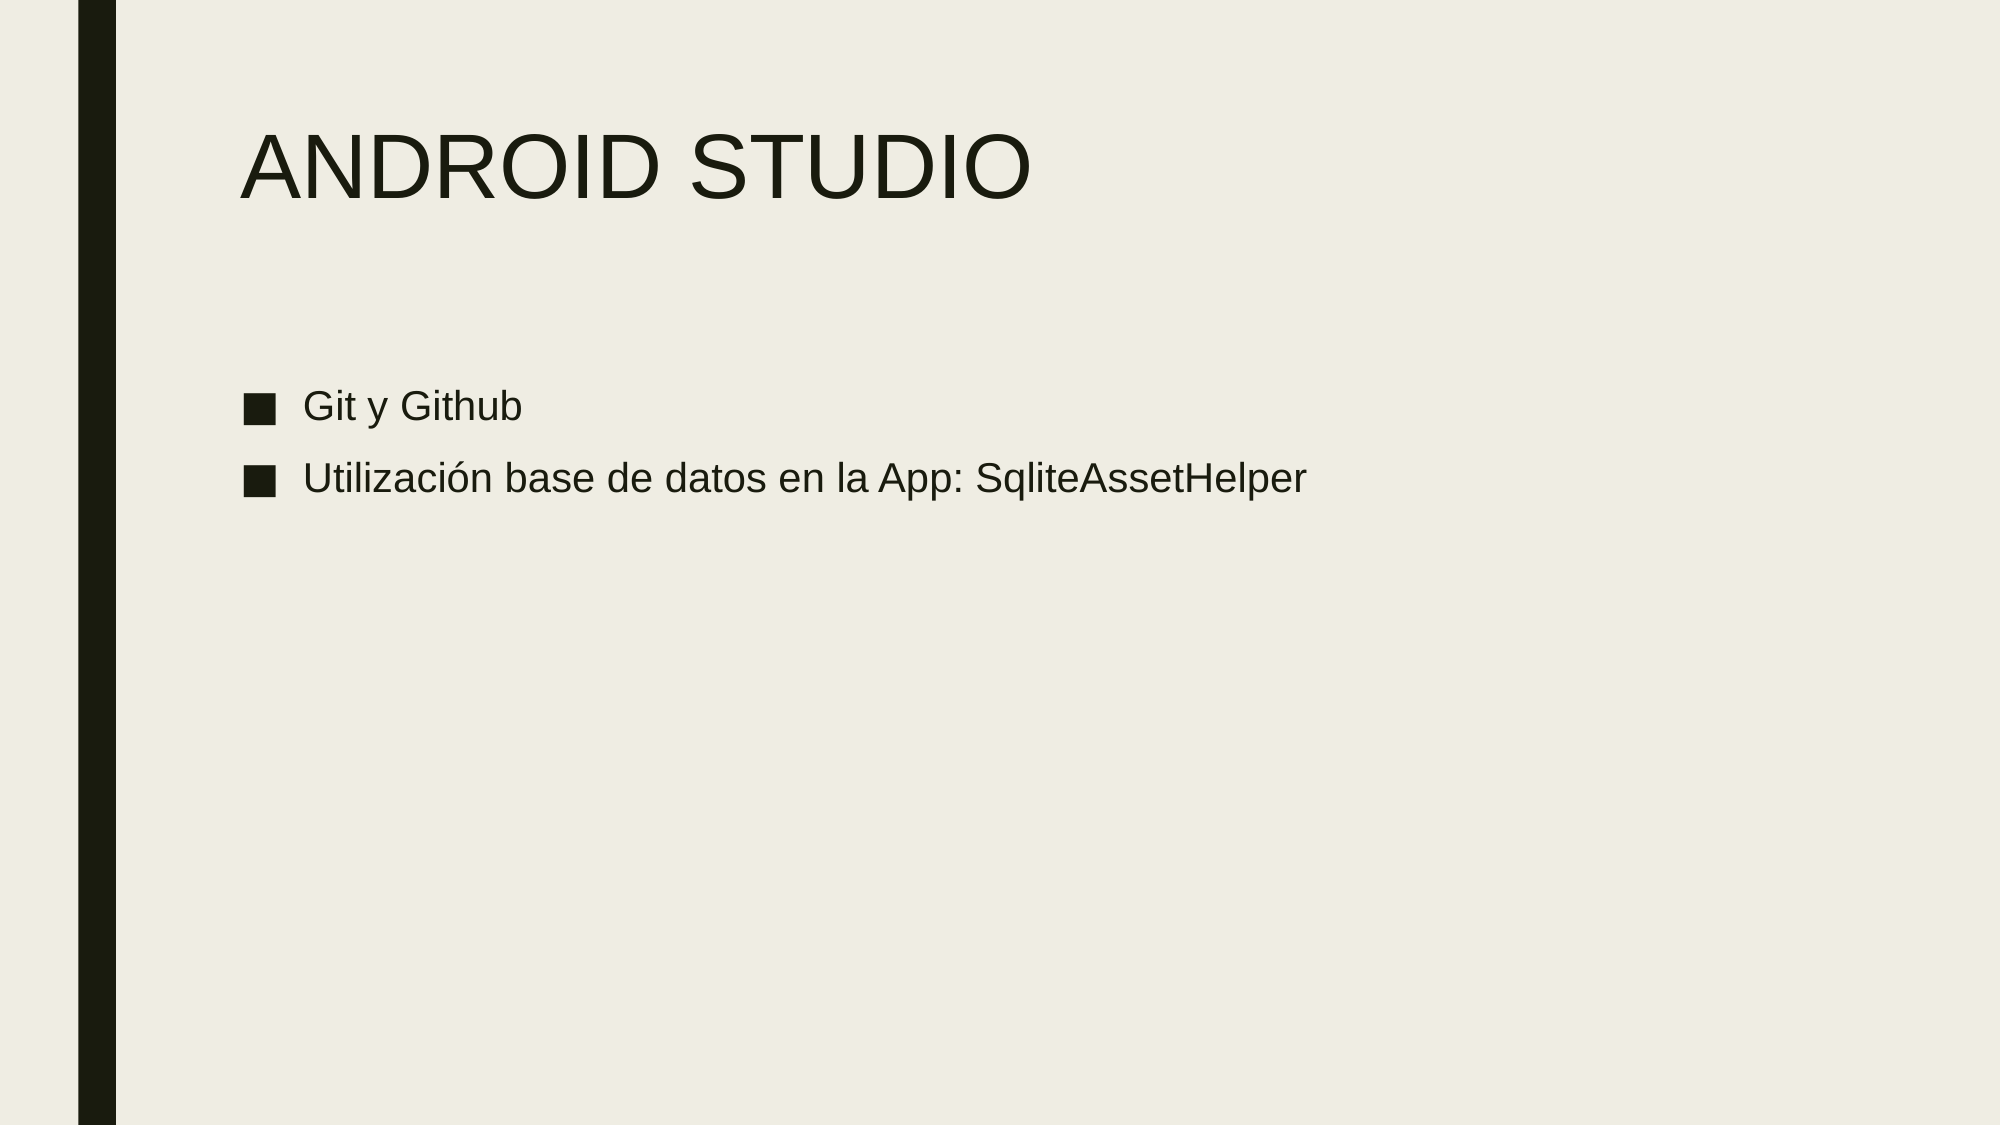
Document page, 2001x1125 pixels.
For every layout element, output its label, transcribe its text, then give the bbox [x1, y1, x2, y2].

title ANDROID STUDIO [225, 112, 1925, 238]
list Git y Github Utilización base de datos en la App: SqliteAssetHelper [225, 375, 1800, 963]
